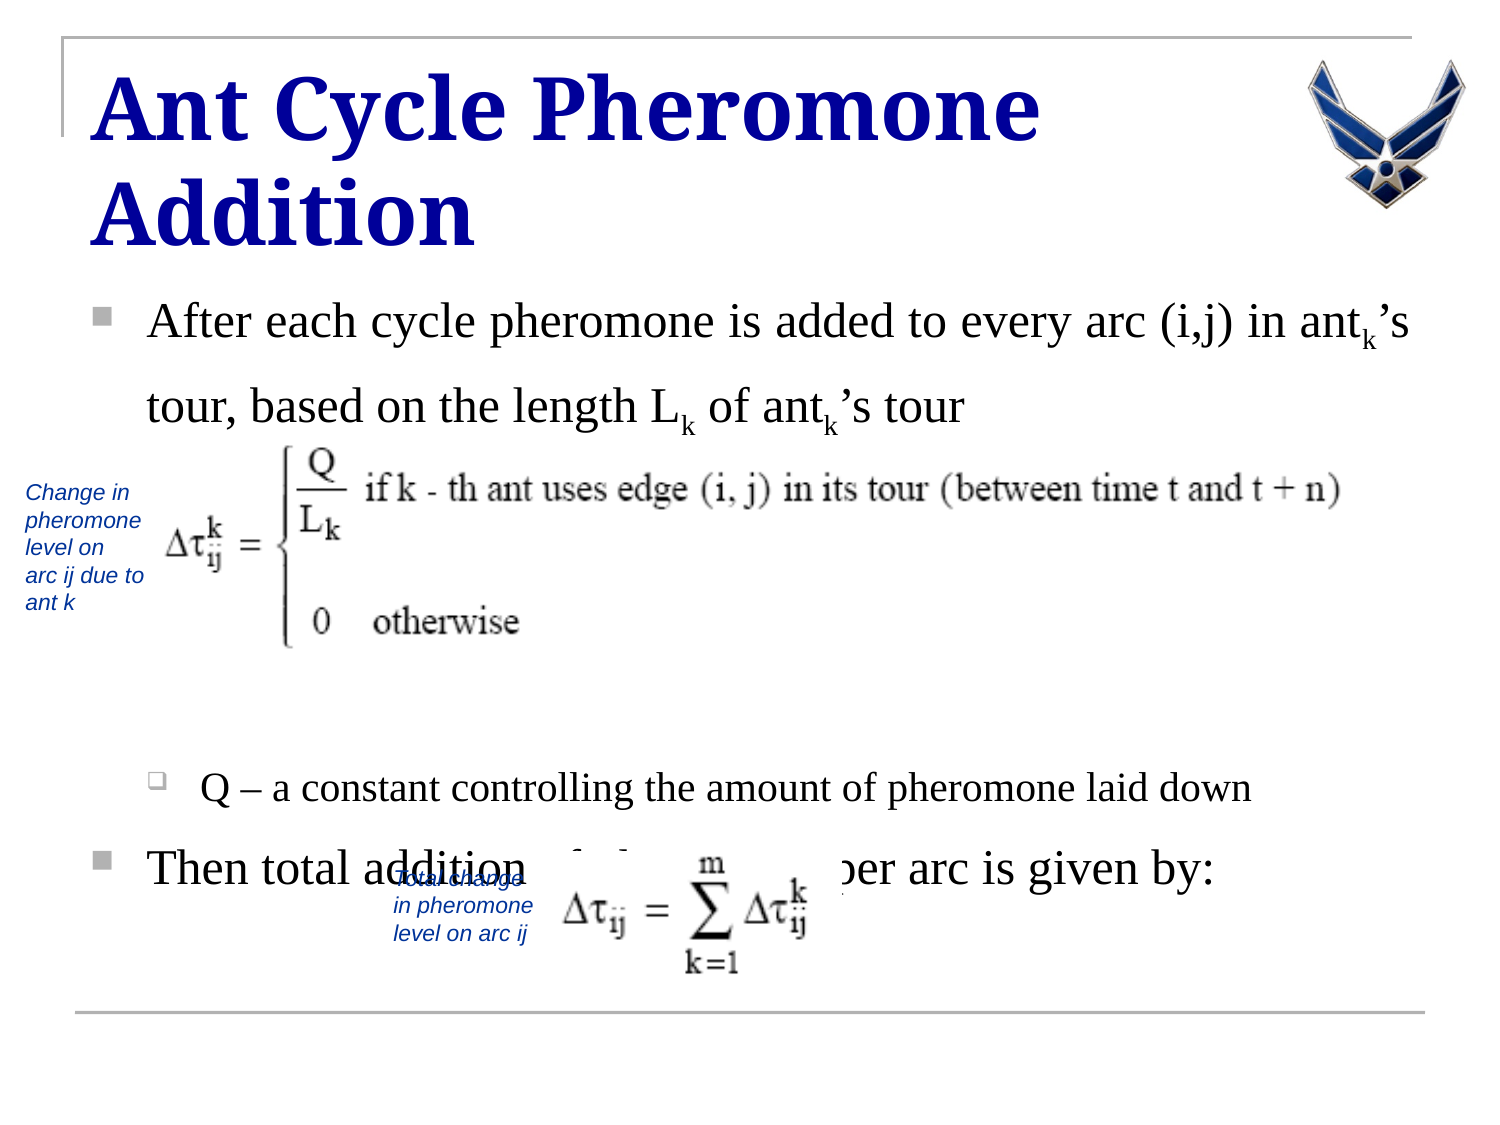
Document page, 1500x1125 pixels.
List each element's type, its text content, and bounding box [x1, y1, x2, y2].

picture [146, 438, 1354, 657]
picture [1425, 49, 1475, 217]
text_box Change in pheromone level on arc ij due to ant k [10, 470, 141, 623]
text_box Total change in pheromone level on arc ij [378, 856, 533, 954]
title Ant Cycle Pheromone Addition [75, 45, 1425, 233]
list After each cycle pheromone is added to every arc (i,j) in antk’s tour, based on the length Lk of antk’s tour Q – a constant controlling the amount of pheromone laid down Then total addition of pheromone per arc is given by: [75, 262, 1425, 1006]
picture [538, 851, 842, 990]
